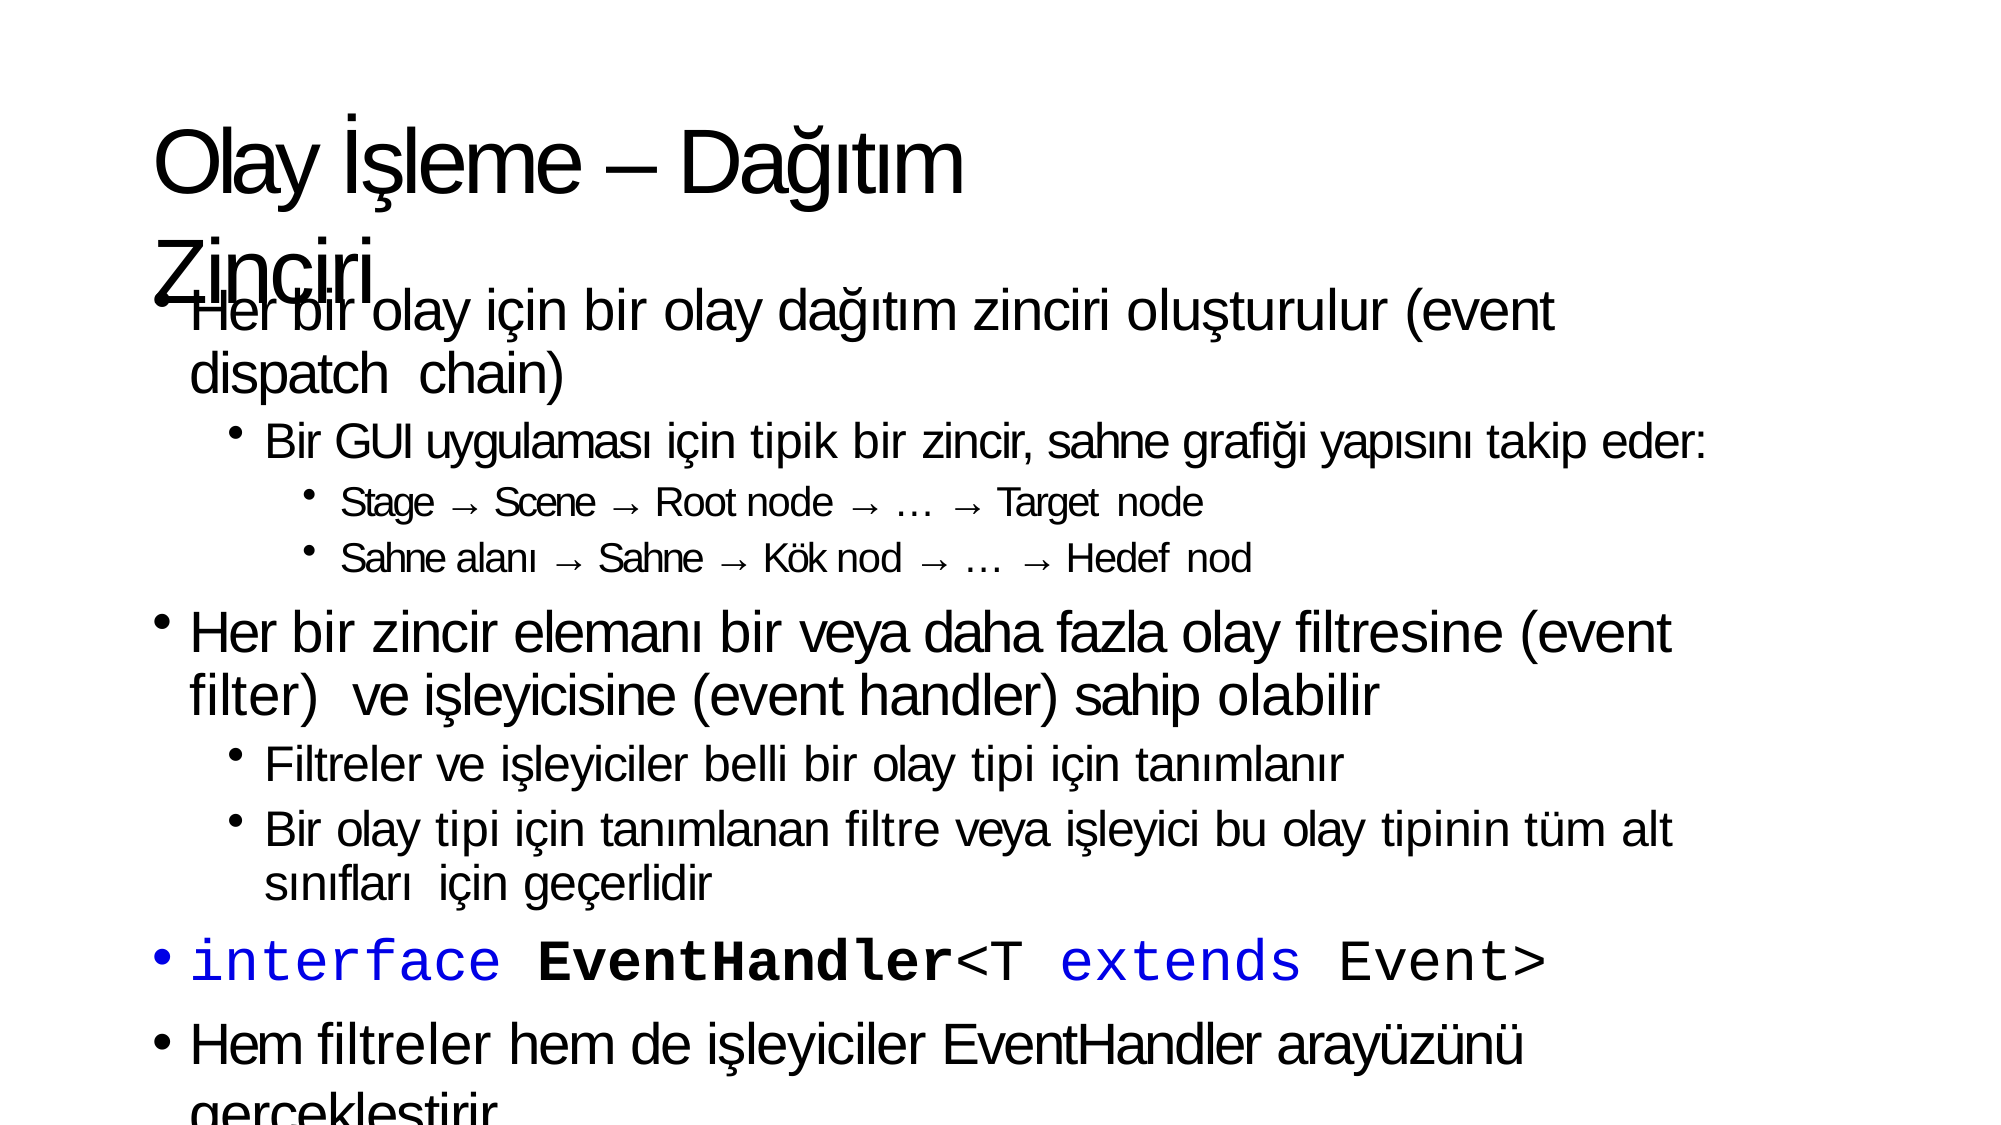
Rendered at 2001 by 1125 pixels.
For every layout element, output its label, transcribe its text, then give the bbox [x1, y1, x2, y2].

text_box Her bir olay için bir olay dağıtım zinciri oluşturulur (event dispatch chain) Bir GUI uygulaması için tipik bir zincir, sahne grafiği yapısını takip eder: Stage → Scene → Root node → … → Target node Sahne alanı → Sahne → Kök nod → … → Hedef nod Her bir zincir elemanı bir veya daha fazla olay filtresine (event filter) ve işleyicisine (event handler) sahip olabilir Filtreler ve işleyiciler belli bir olay tipi için tanımlanır Bir olay tipi için tanımlanan filtre veya işleyici bu olay tipinin tüm alt sınıfları için geçerlidir interface EventHandler<T extends Event> Hem filtreler hem de işleyiciler EventHandler arayüzünü gerçekleştirir [150, 268, 1830, 1125]
title Olay İşleme – Dağıtım Zinciri [150, 100, 1194, 268]
